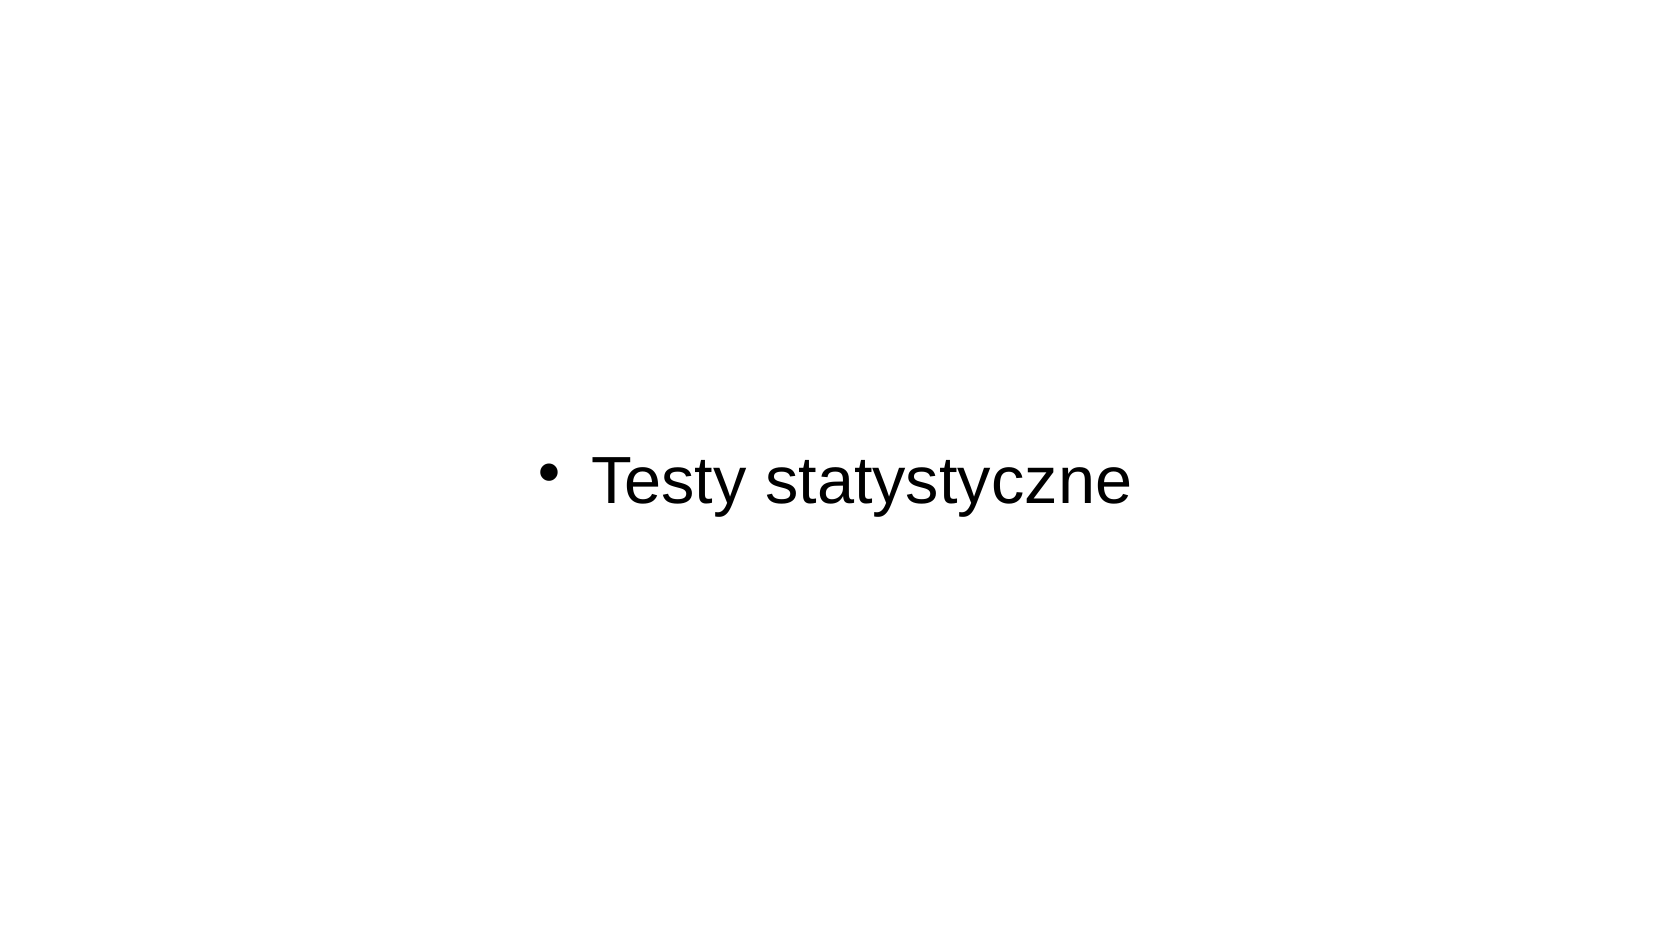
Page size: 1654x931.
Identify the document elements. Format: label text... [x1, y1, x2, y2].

list Testy statystyczne [82, 217, 1571, 757]
